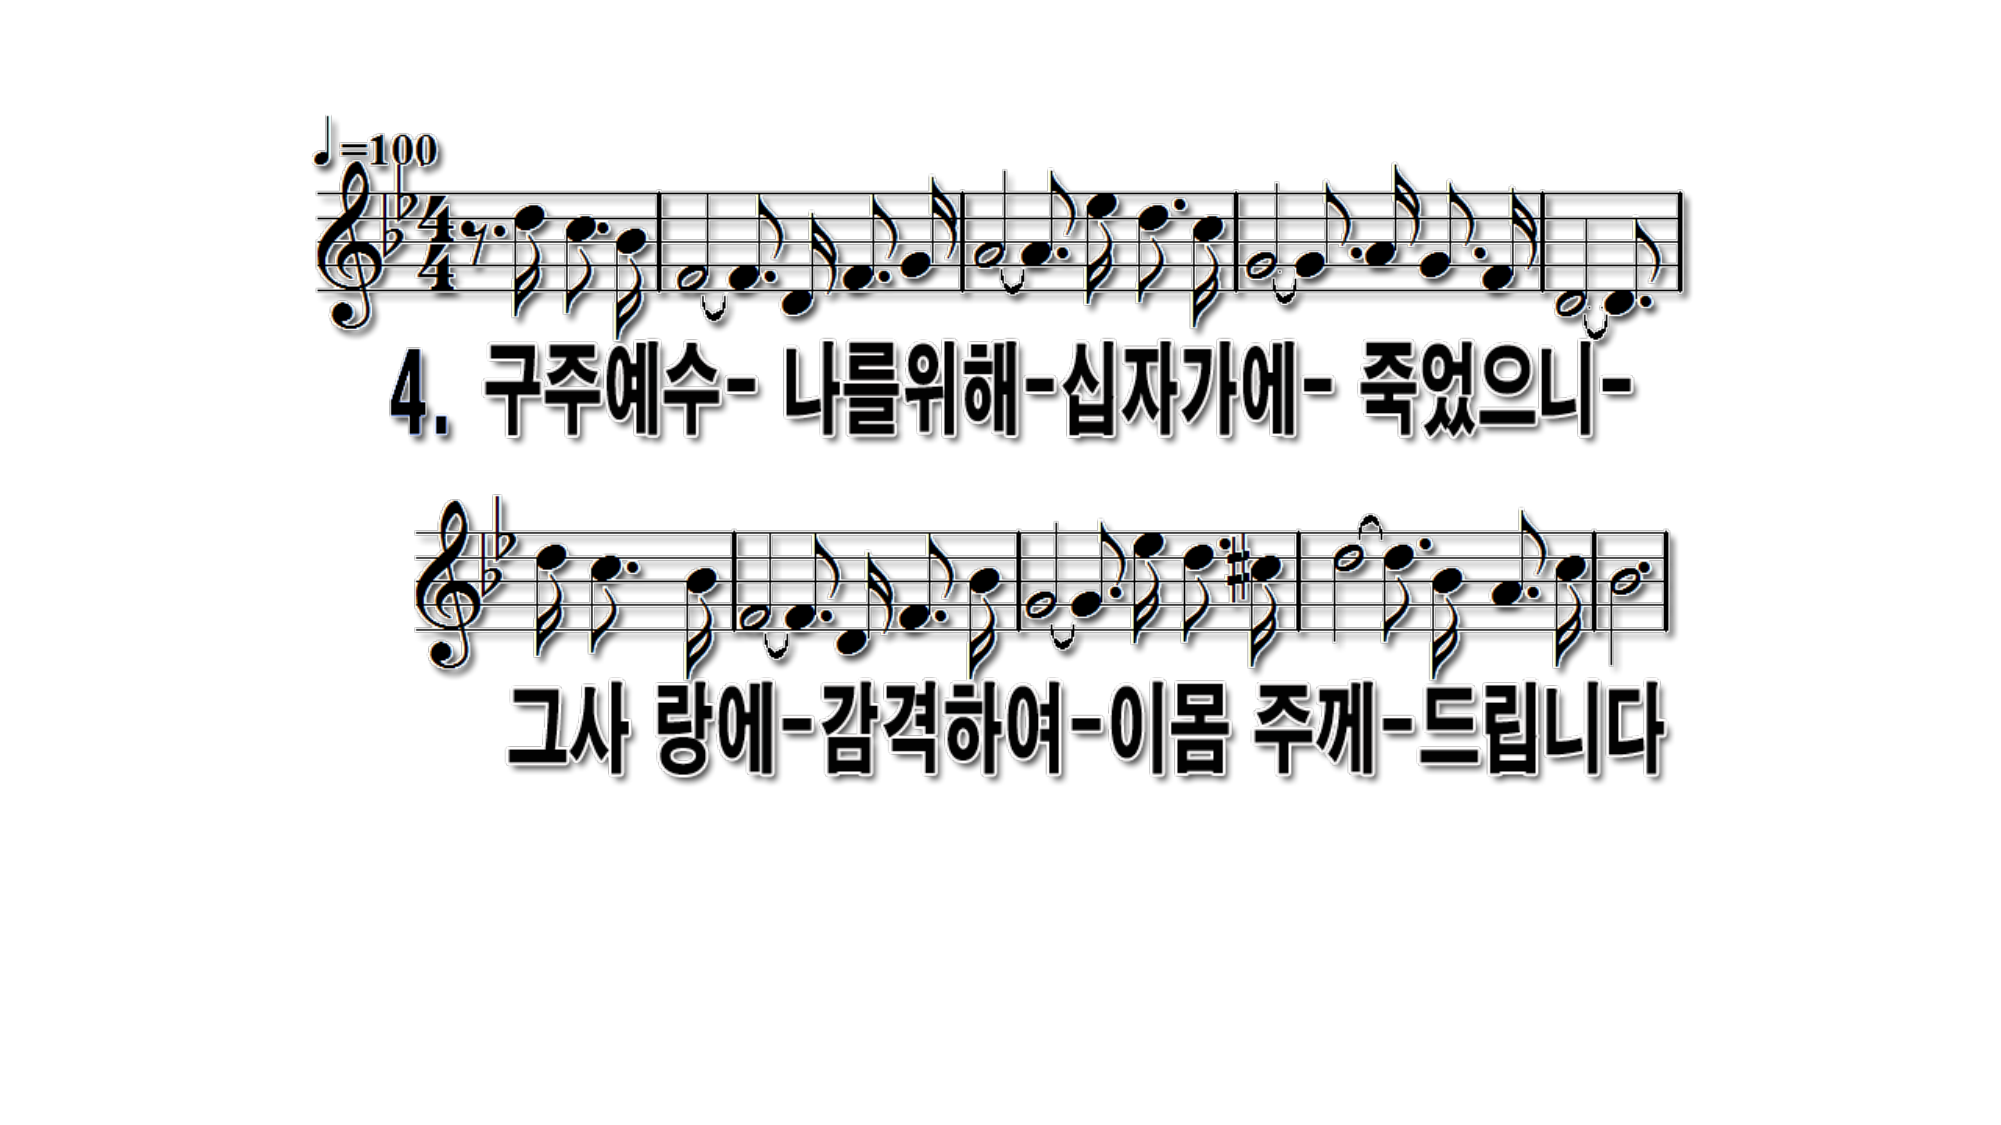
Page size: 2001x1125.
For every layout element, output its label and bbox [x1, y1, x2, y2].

picture [249, 0, 1750, 815]
